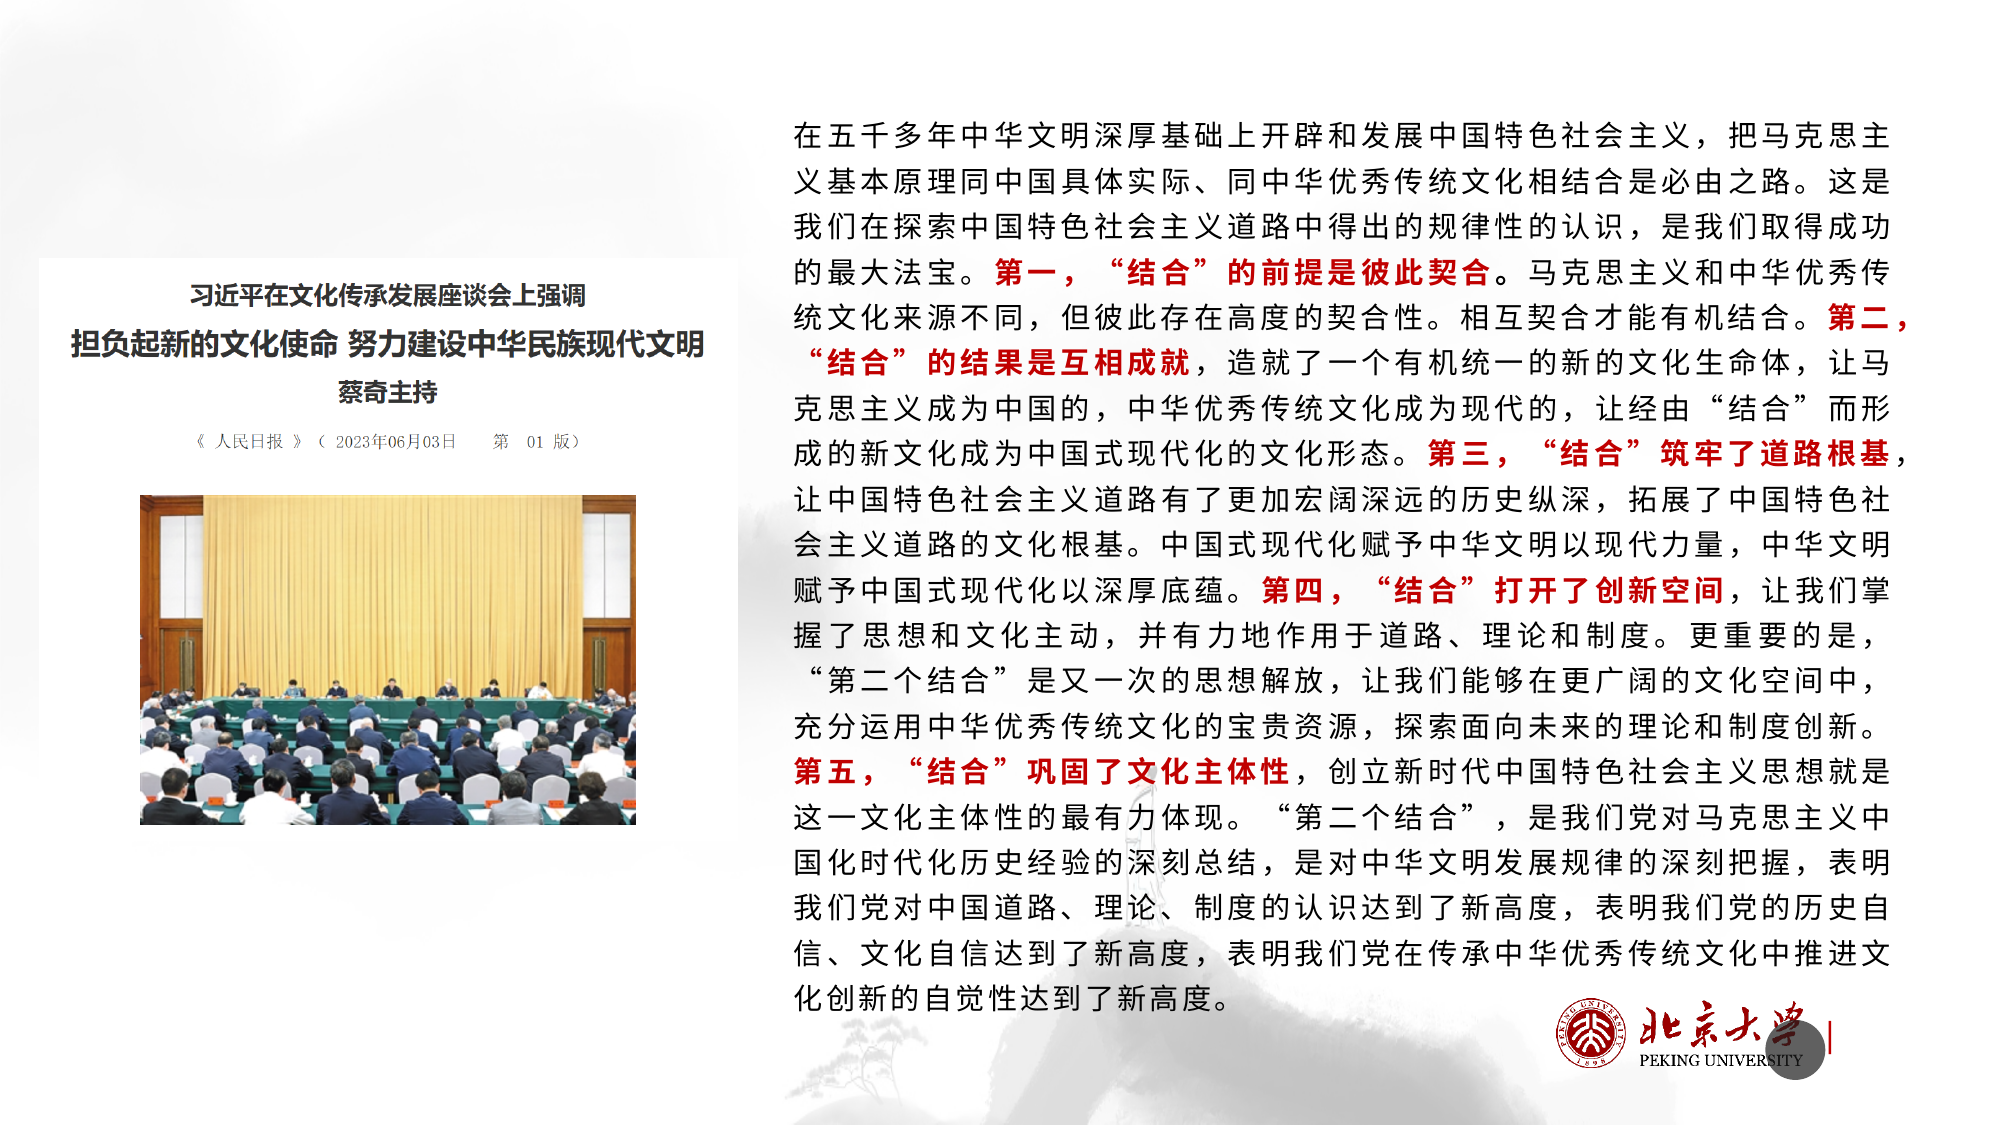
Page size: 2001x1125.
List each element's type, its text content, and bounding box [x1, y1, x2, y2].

picture [1556, 998, 1803, 1068]
slide_number [1765, 1019, 1826, 1080]
text_box 在五千多年中华文明深厚基础上开辟和发展中国特色社会主义，把马克思主义基本原理同中国具体实际、同中华优秀传统文化相结合是必由之路。这是我们在探索中国特色社会主义道路中得出的规律性的认识，是我们取得成功的最大法宝。第一，“结合”的前提是彼此契合。马克思主义和中华优秀传统文化来源不同，但彼此存在高度的契合性。相互契合才能有机结合。第二，“结合”的结果是互相成就，造就了一个有机统一的新的文化生命体，让马克思主义成为中国的，中华优秀传统文化成为现代的，让经由“结合”而形成的新文化成为中国式现代化的文化形态。第三，“结合”筑牢了道路根基，让中国特色社会主义道路有了更加宏阔深远的历史纵深，拓展了中国特色社会主义道路的文化根基。中国式现代化赋予中华文明以现代力量，中华文明赋予中国式现代化以深厚底蕴。第四，“结合”打开了创新空间，让我们掌握了思想和文化主动，并有力地作用于道路、理论和制度。更重要的是，“第二个结合”是又一次的思想解放，让我们能够在更广阔的文化空间中，充分运用中华优秀传统文化的宝贵资源，探索面向未来的理论和制度创新。第五，“结合”巩固了文化主体性，创立新时代中国特色社会主义思想就是这一文化主体性的最有力体现。“第二个结合”，是我们党对马克思主义中国化时代化历史经验的深刻总结，是对中华文明发展规律的深刻把握，表明我们党对中国道路、理论、制度的认识达到了新高度，表明我们党的历史自信、文化自信达到了新高度，表明我们党在传承中华优秀传统文化中推进文化创新的自觉性达到了新高度。 [779, 99, 1909, 976]
picture [39, 258, 738, 841]
